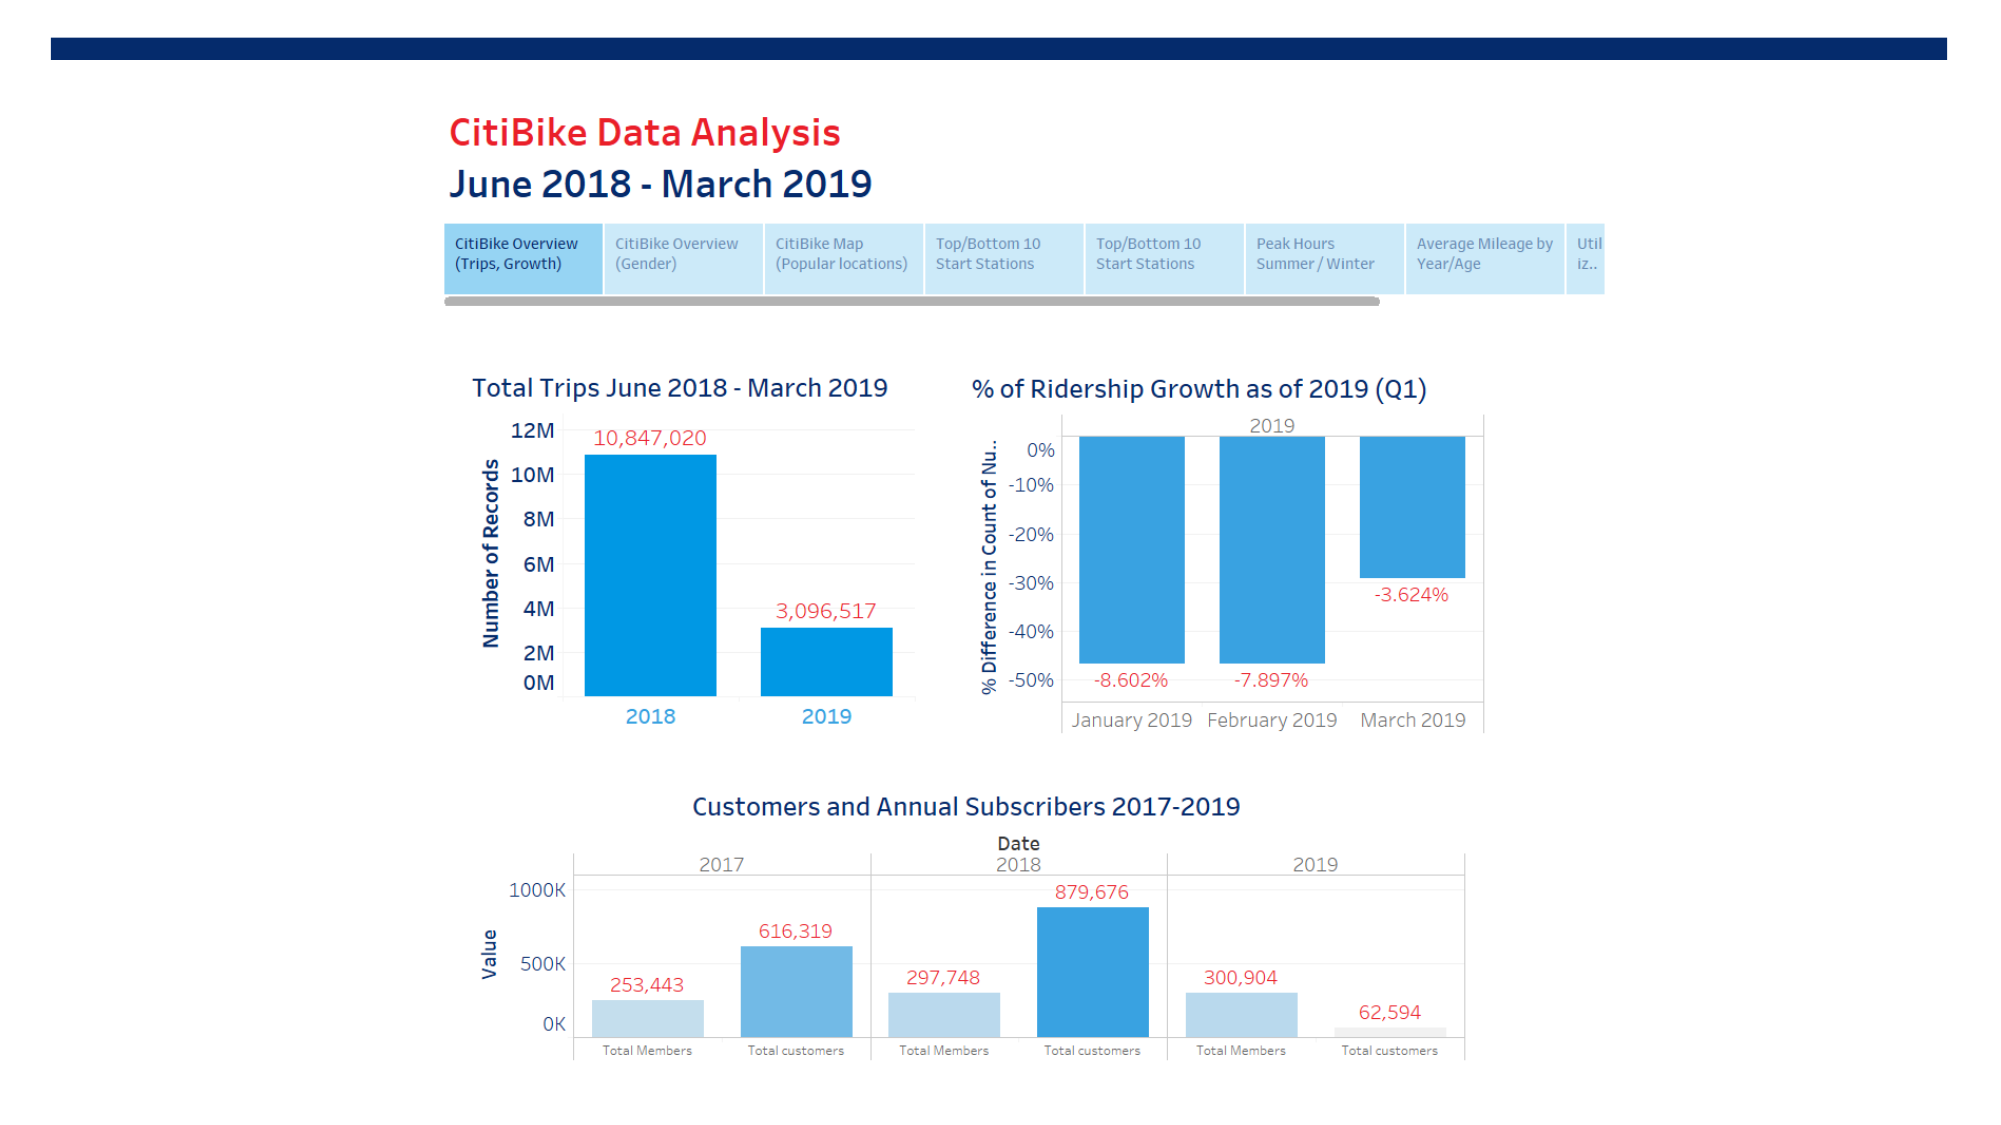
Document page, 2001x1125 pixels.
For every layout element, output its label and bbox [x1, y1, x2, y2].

picture [436, 96, 1613, 1113]
